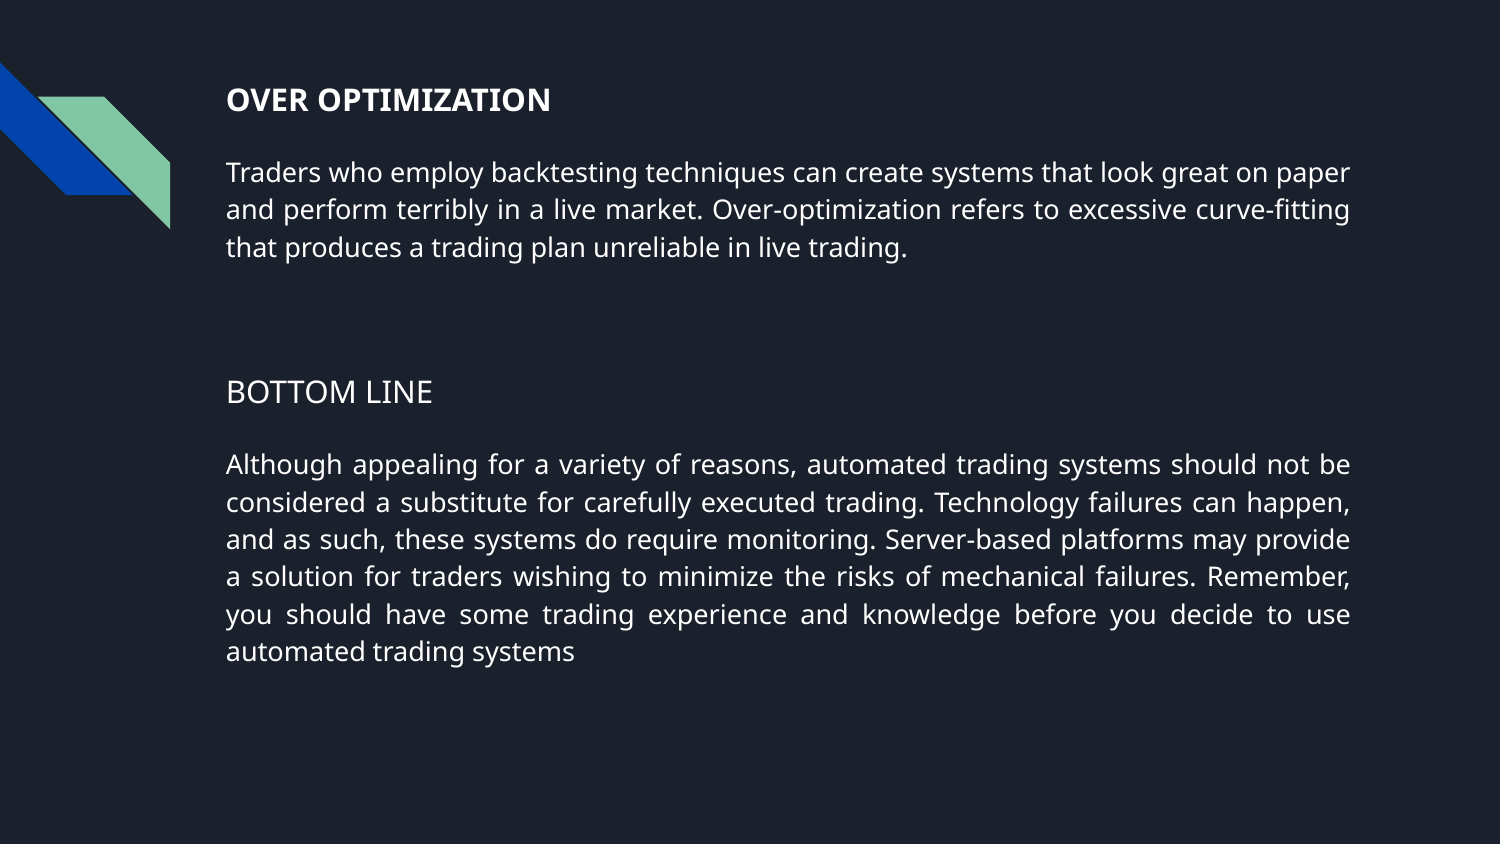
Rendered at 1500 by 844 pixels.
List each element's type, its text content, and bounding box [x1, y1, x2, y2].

list OVER OPTIMIZATION Traders who employ backtesting techniques can create systems that look great on paper and perform terribly in a live market. Over-optimization refers to excessive curve-fitting that produces a trading plan unreliable in live trading. BOTTOM LINE Although appealing for a variety of reasons, automated trading systems should not be considered a substitute for carefully executed trading. Technology failures can happen, and as such, these systems do require monitoring. Server-based platforms may provide a solution for traders wishing to minimize the risks of mechanical failures. Remember, you should have some trading experience and knowledge before you decide to use automated trading systems [210, 59, 1366, 790]
